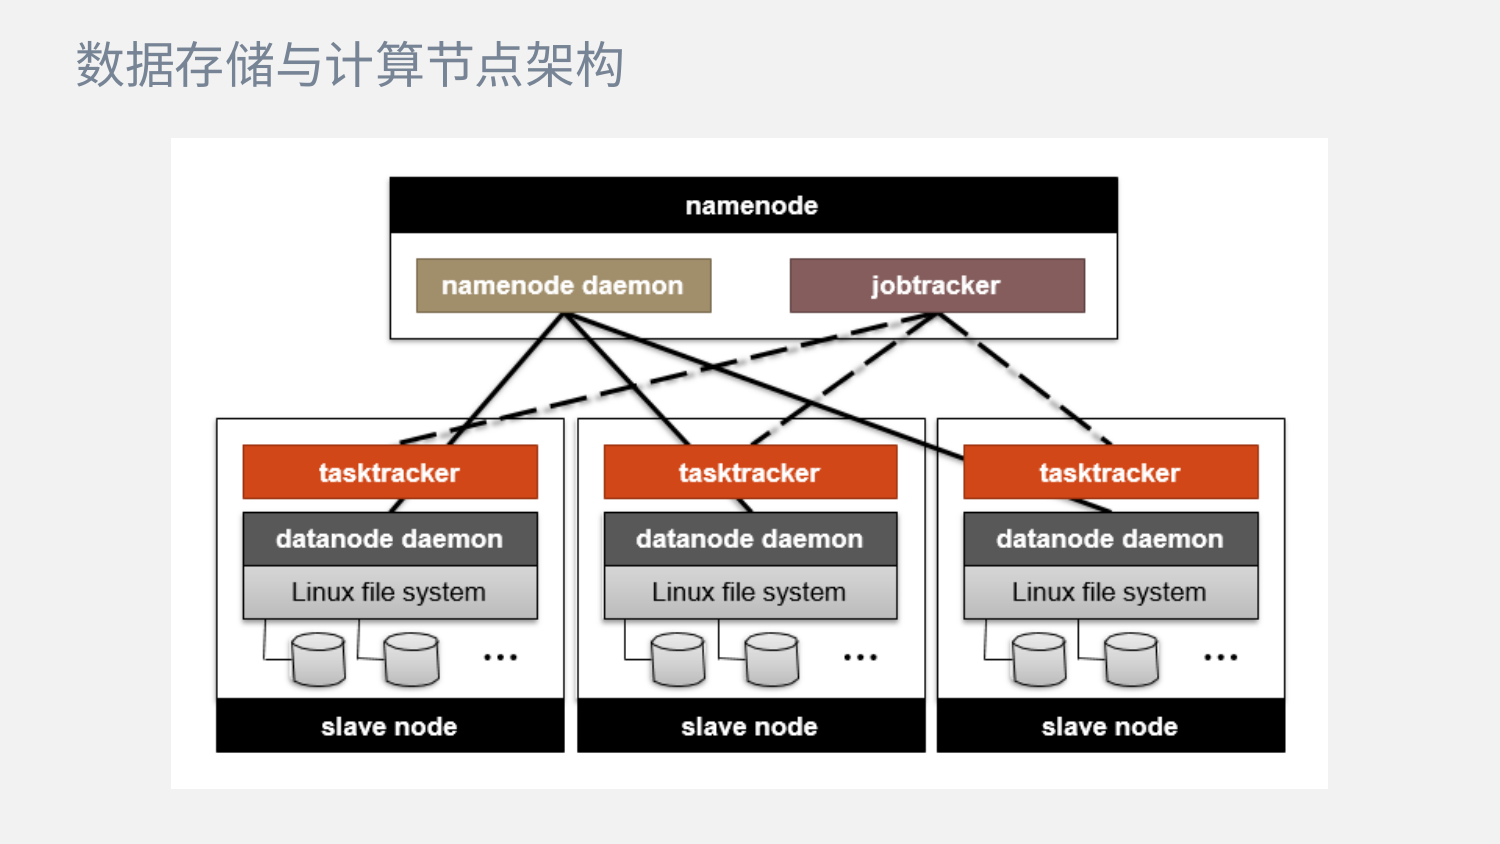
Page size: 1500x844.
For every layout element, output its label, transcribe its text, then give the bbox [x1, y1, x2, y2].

picture [170, 138, 1328, 789]
text_box 数据存储与计算节点架构 [75, 32, 727, 95]
